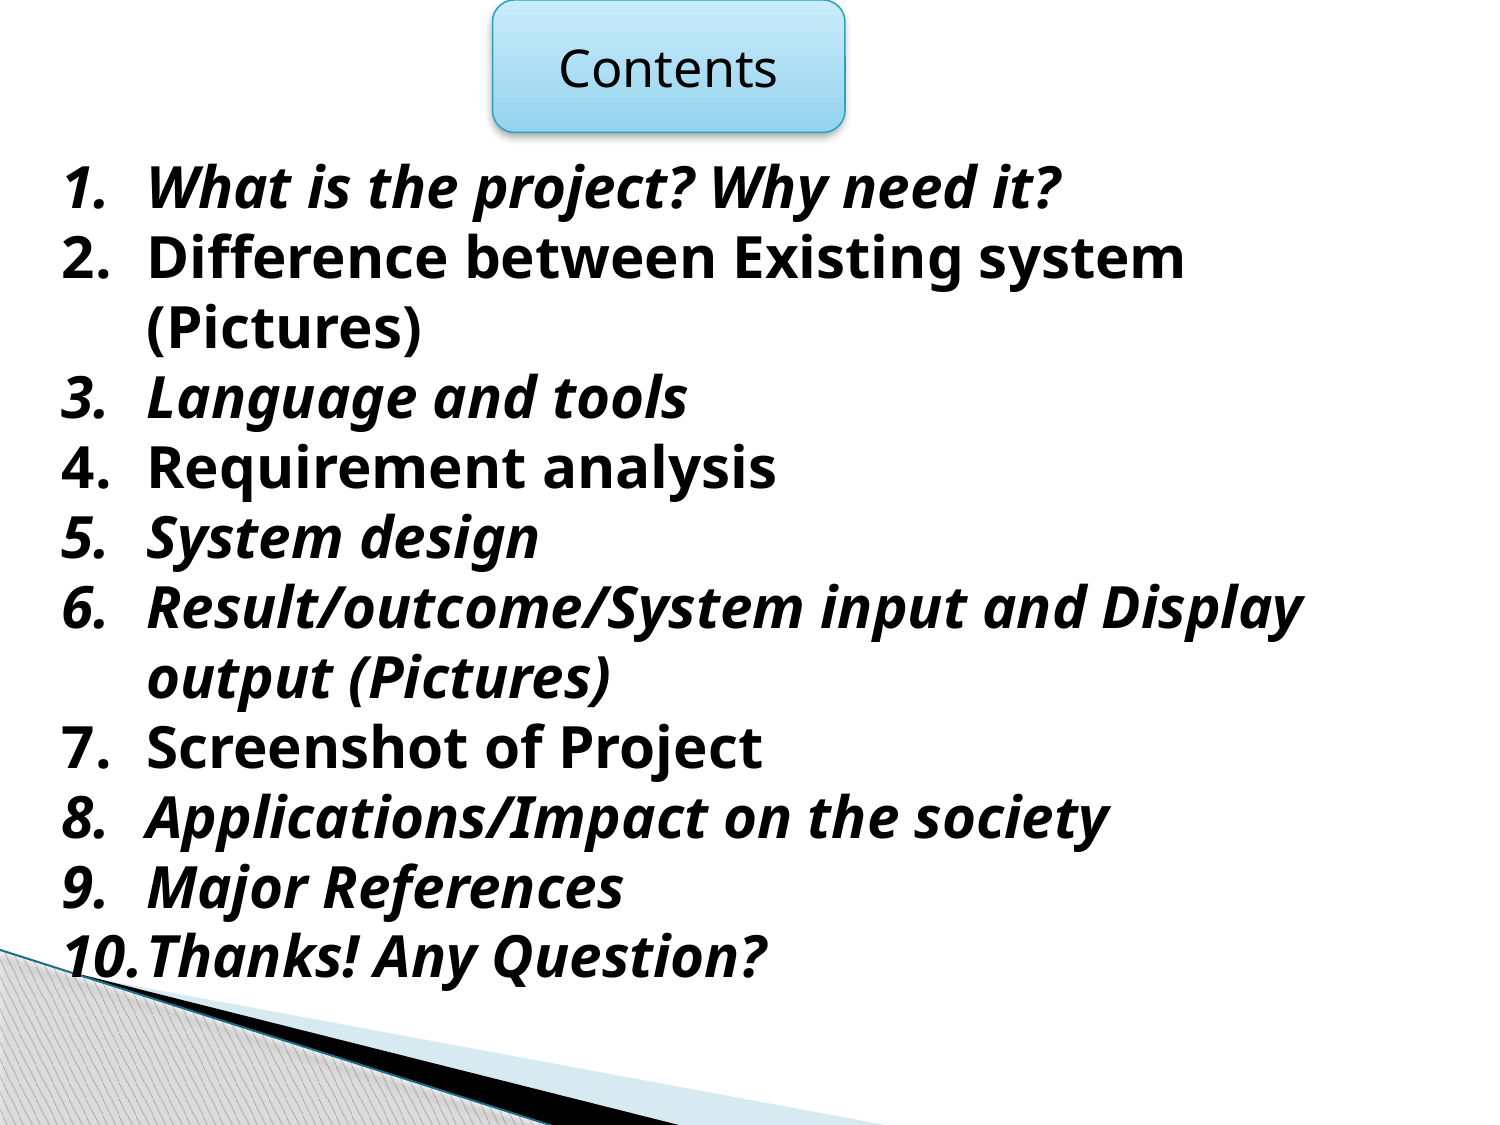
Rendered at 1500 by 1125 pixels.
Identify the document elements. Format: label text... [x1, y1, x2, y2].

text_box Contents [491, 0, 846, 134]
text_box What is the project? Why need it? Difference between Existing system (Pictures) Language and tools Requirement analysis System design Result/outcome/System input and Display output (Pictures) Screenshot of Project Applications/Impact on the society Major References Thanks! Any Question? [47, 142, 1422, 1067]
